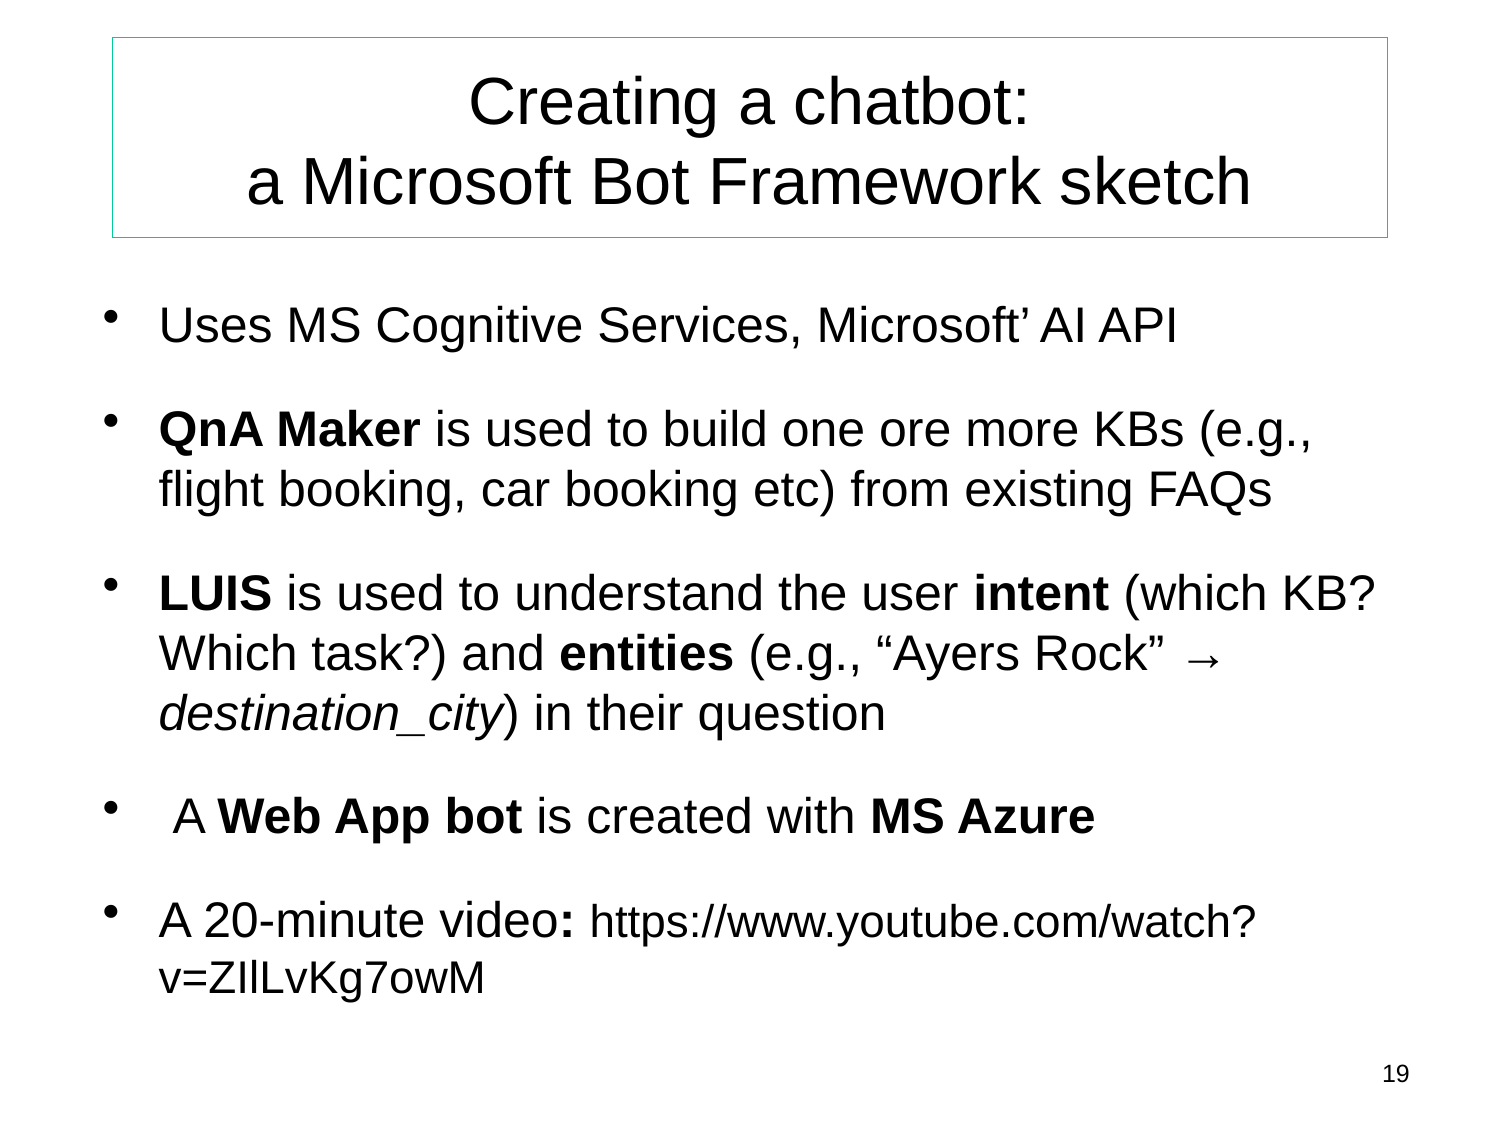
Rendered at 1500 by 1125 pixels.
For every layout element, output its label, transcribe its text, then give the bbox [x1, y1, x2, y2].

list Uses MS Cognitive Services, Microsoft’ AI API QnA Maker is used to build one ore more KBs (e.g., flight booking, car booking etc) from existing FAQs LUIS is used to understand the user intent (which KB? Which task?) and entities (e.g., “Ayers Rock” → destination_city) in their question A Web App bot is created with MS Azure A 20-minute video: https://www.youtube.com/watch?v=ZIlLvKg7owM [87, 285, 1413, 1038]
title Creating a chatbot: a Microsoft Bot Framework sketch [112, 37, 1388, 238]
slide_number 19 [1349, 1049, 1426, 1101]
